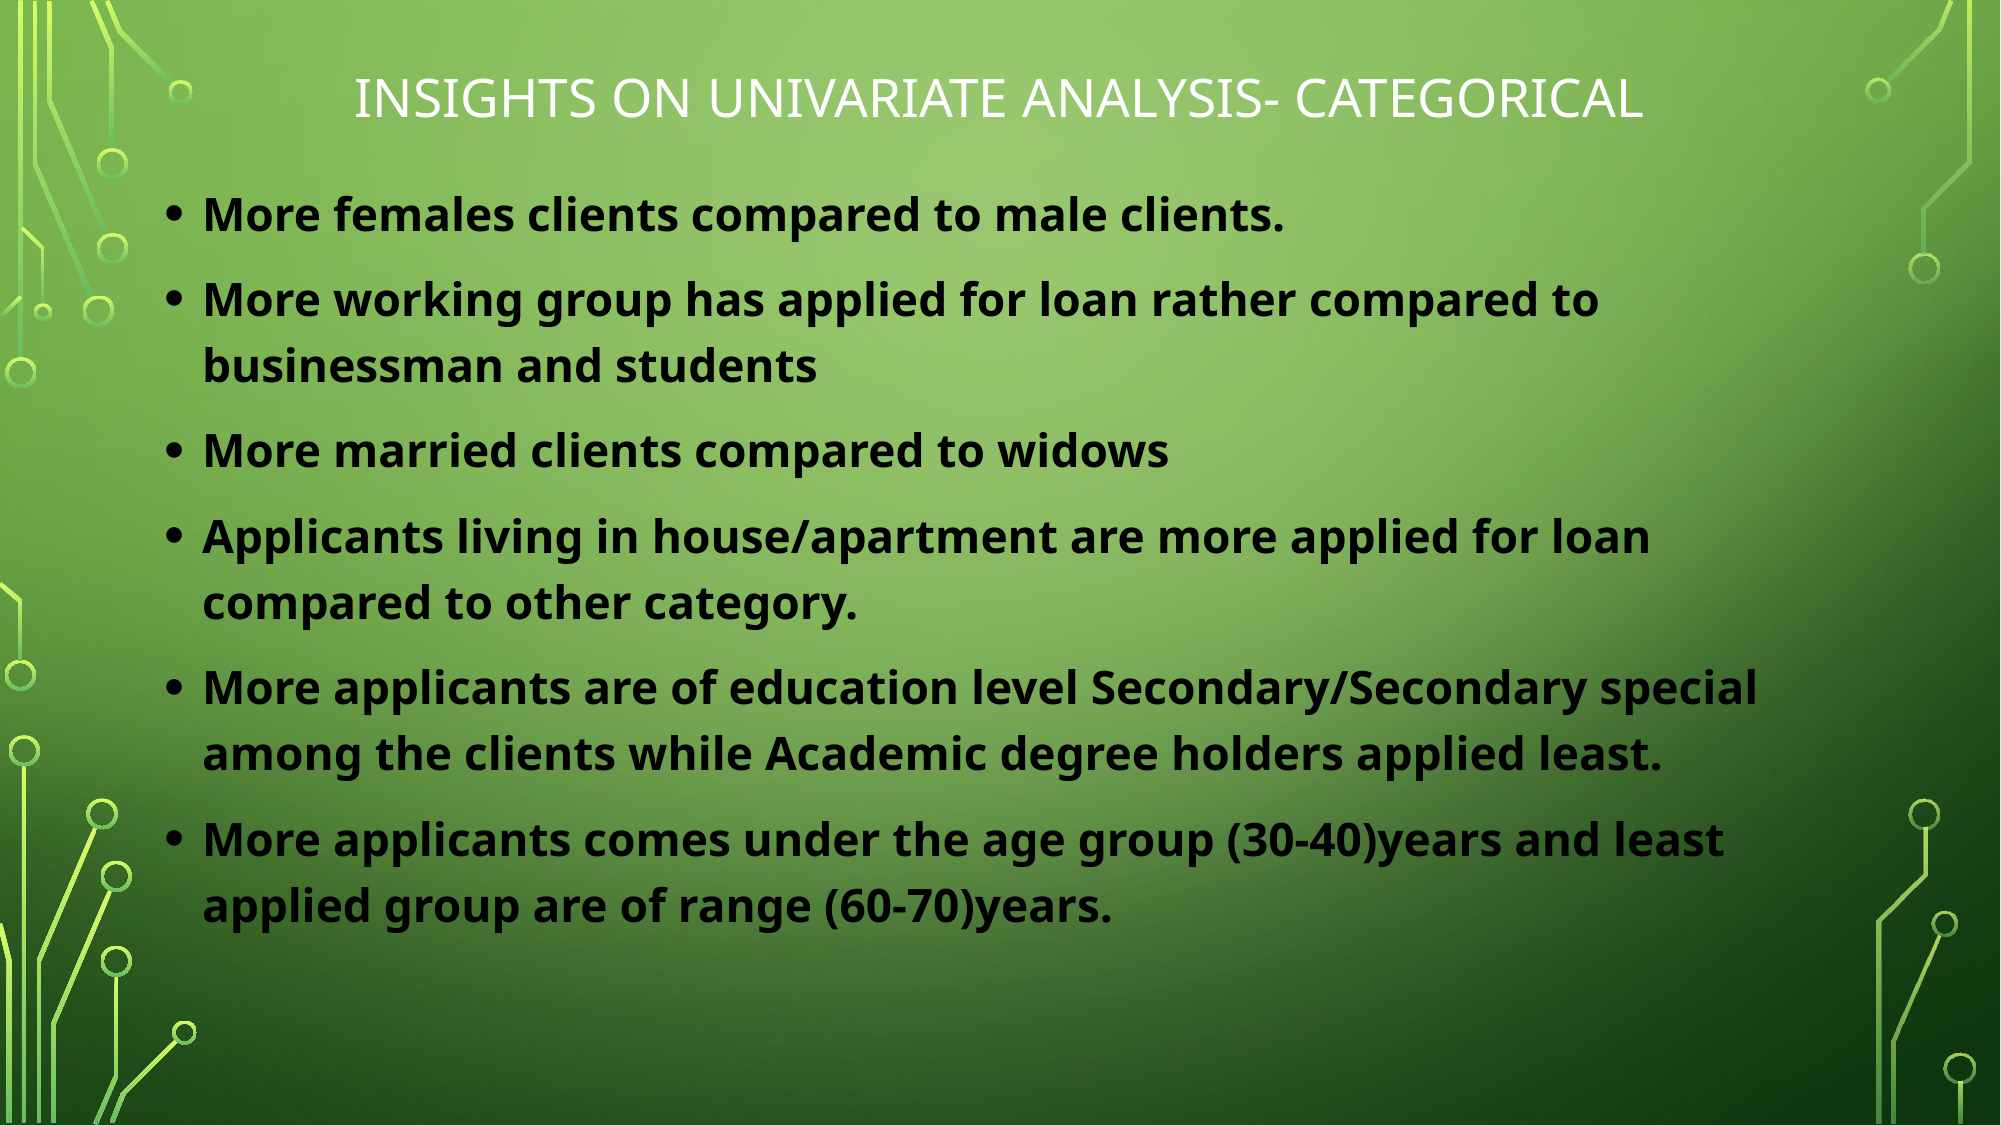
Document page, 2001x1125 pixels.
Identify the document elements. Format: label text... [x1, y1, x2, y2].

list More females clients compared to male clients. More working group has applied for loan rather compared to businessman and students More married clients compared to widows Applicants living in house/apartment are more applied for loan compared to other category. More applicants are of education level Secondary/Secondary special among the clients while Academic degree holders applied least. More applicants comes under the age group (30-40)years and least applied group are of range (60-70)years. [149, 166, 1850, 950]
title Insights on univariate analysis- categorical [149, 63, 1850, 138]
